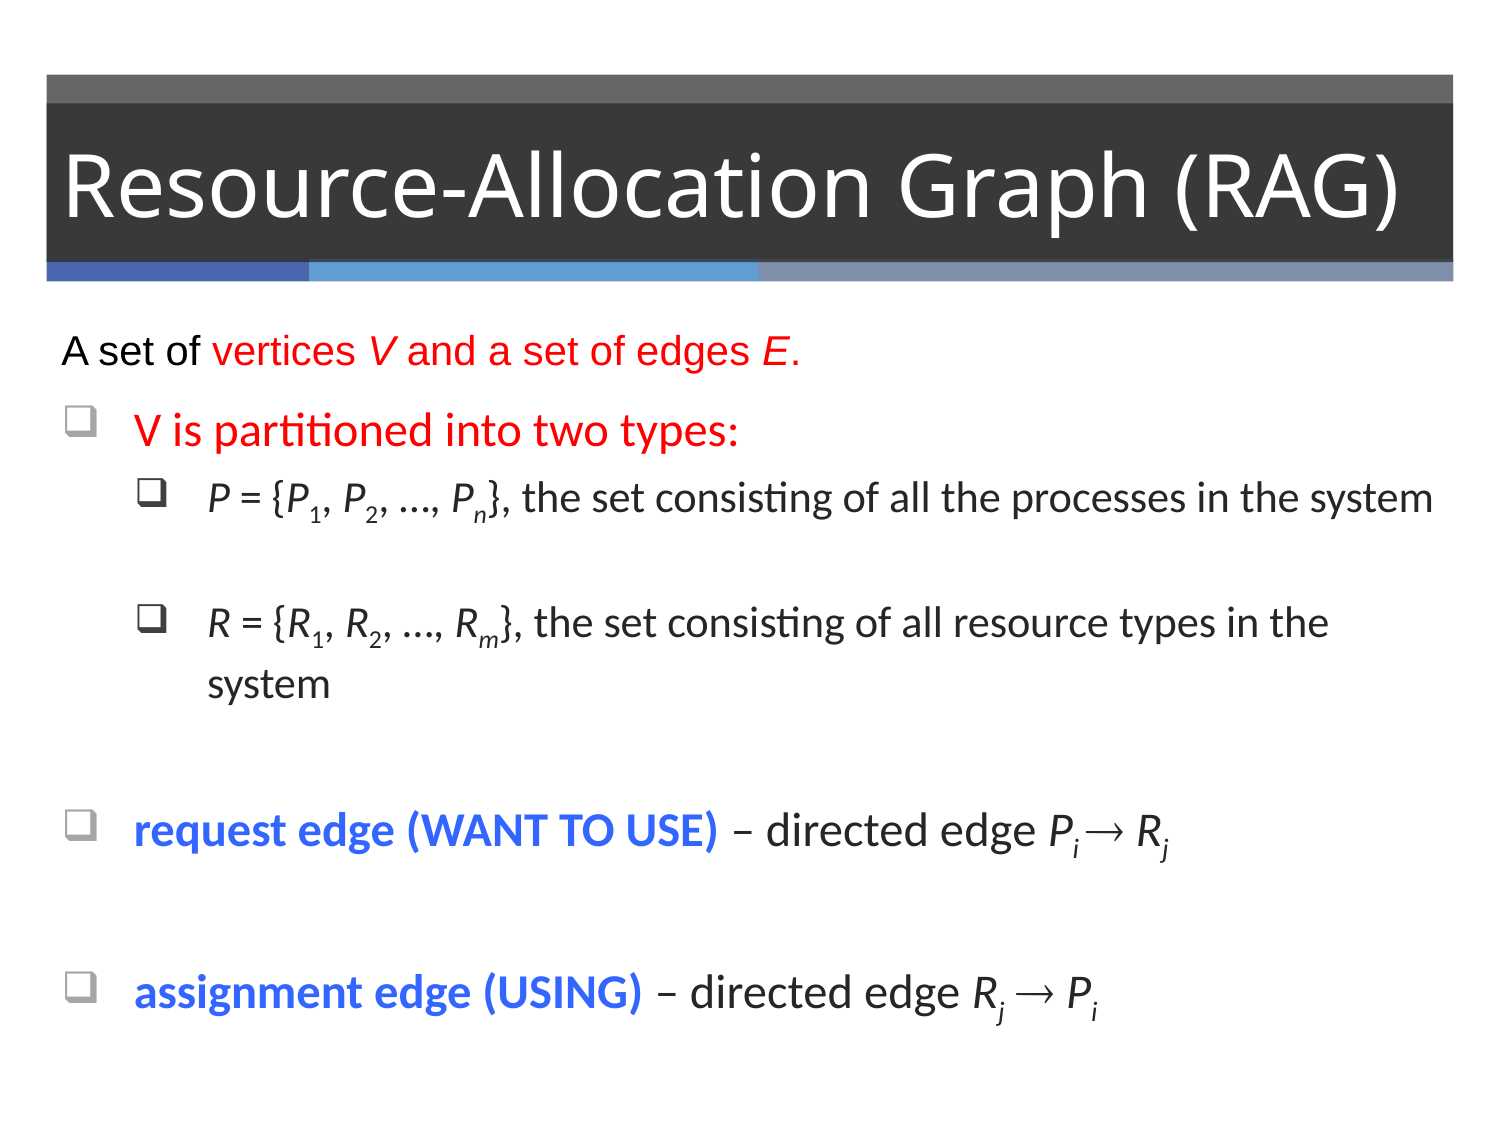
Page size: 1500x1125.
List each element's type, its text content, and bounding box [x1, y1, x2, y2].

title Resource-Allocation Graph (RAG) [46, 103, 1454, 263]
list V is partitioned into two types: P = {P1, P2, …, Pn}, the set consisting of all the processes in the system R = {R1, R2, …, Rm}, the set consisting of all resource types in the system request edge (WANT TO USE) – directed edge Pi  Rj assignment edge (USING) – directed edge Rj  Pi [46, 389, 1454, 1045]
text_box A set of vertices V and a set of edges E. [46, 316, 817, 382]
